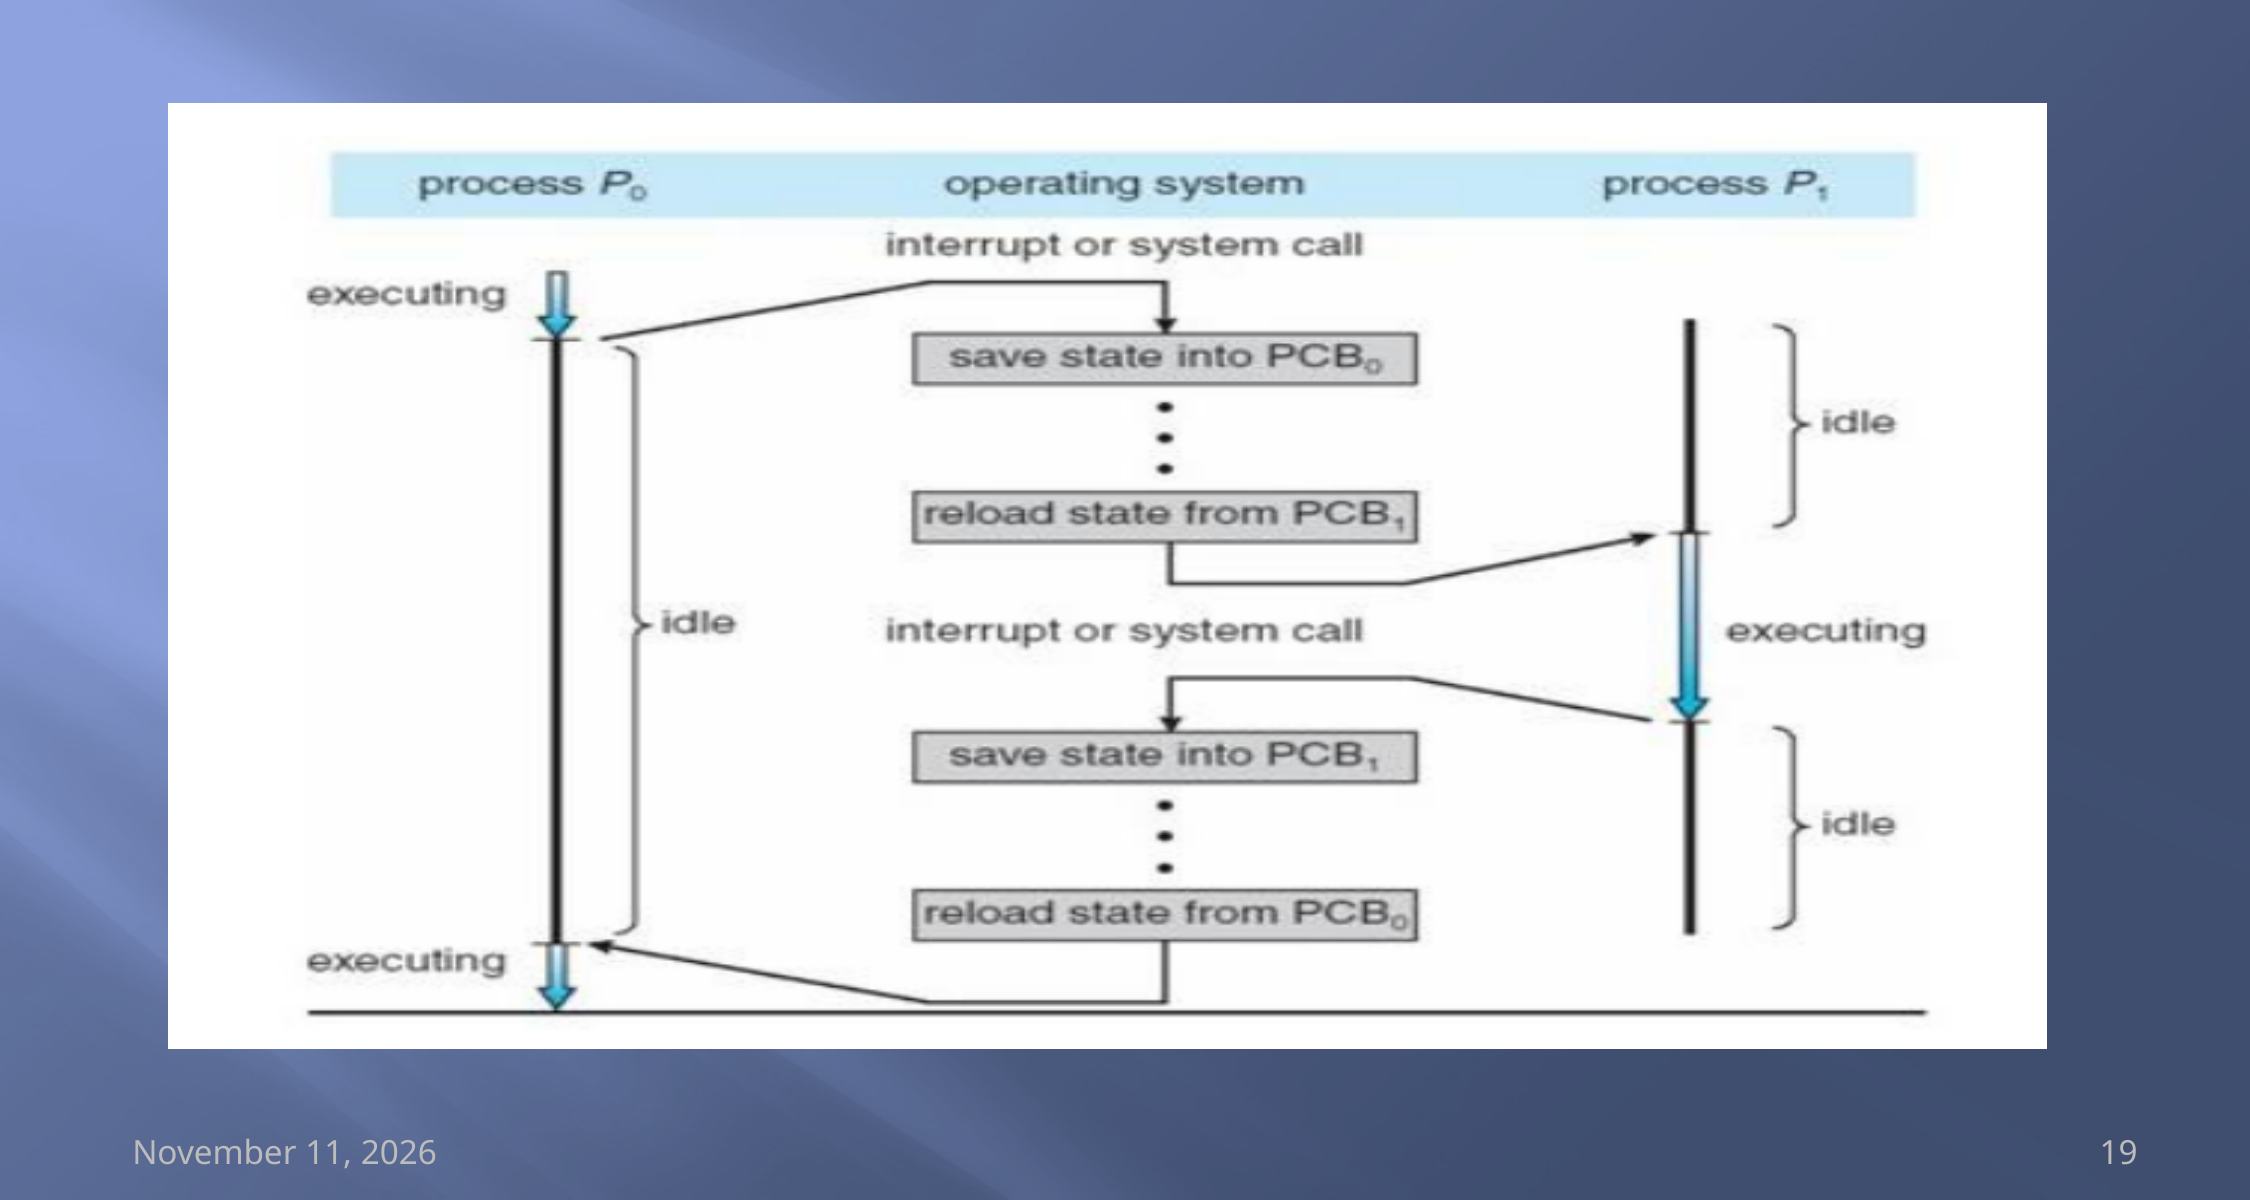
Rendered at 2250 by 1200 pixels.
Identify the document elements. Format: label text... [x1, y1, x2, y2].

picture [167, 103, 2047, 1050]
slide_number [112, 1122, 638, 1187]
slide_number 19 [1950, 1122, 2138, 1187]
